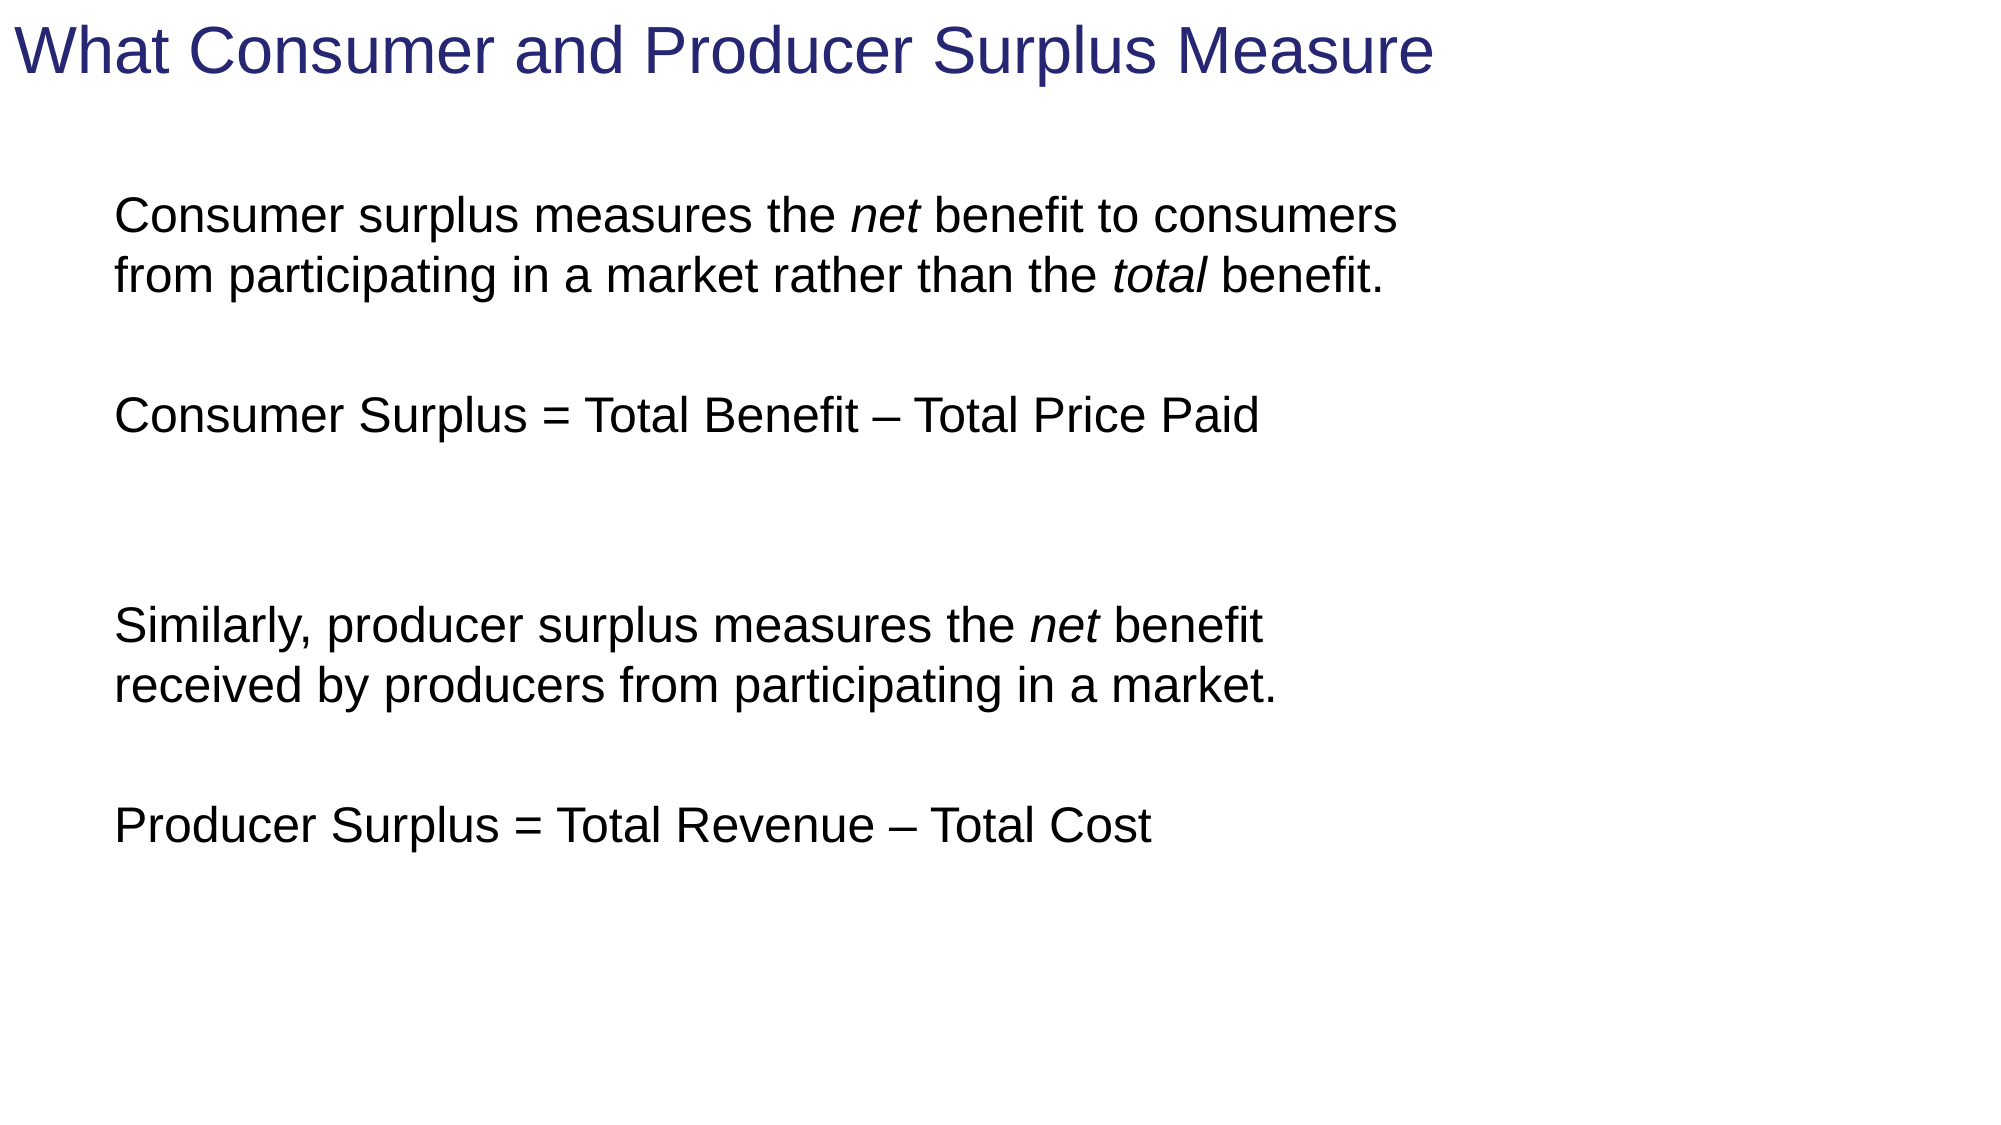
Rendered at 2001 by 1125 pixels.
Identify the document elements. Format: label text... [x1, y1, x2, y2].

title What Consumer and Producer Surplus Measure [0, 0, 2000, 105]
list Consumer surplus measures the net benefit to consumers from participating in a market rather than the total benefit. Consumer Surplus = Total Benefit – Total Price Paid Similarly, producer surplus measures the net benefit received by producers from participating in a market. Producer Surplus = Total Revenue – Total Cost [99, 174, 1450, 869]
